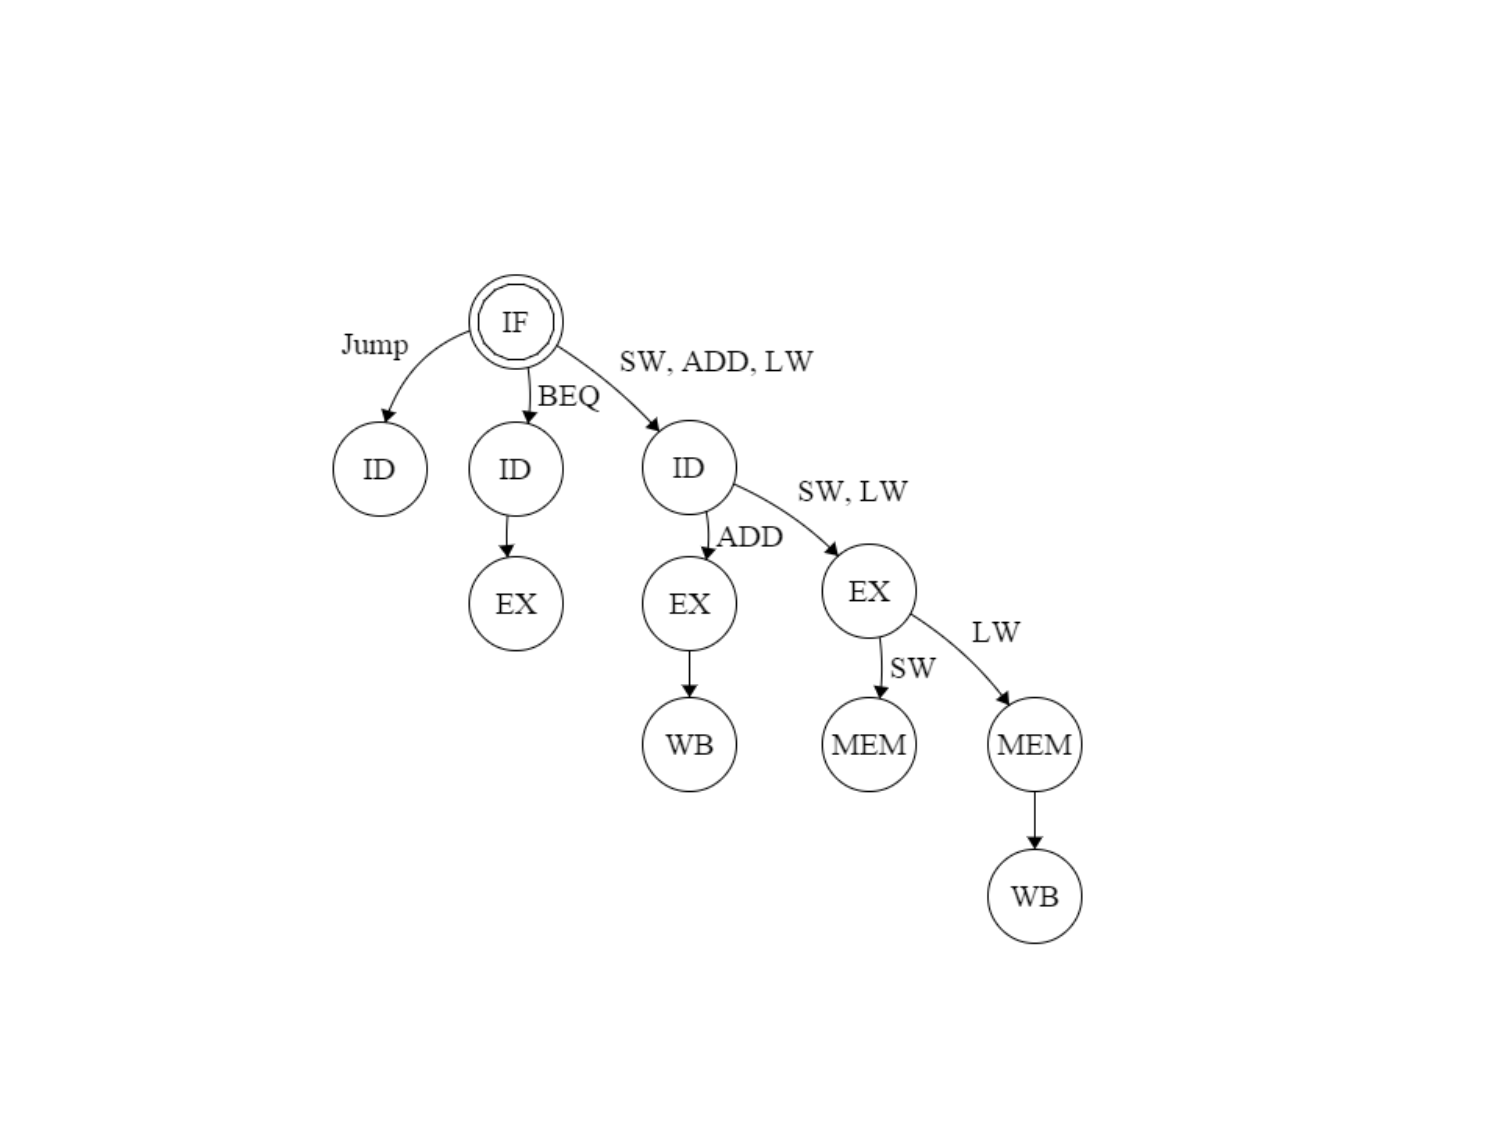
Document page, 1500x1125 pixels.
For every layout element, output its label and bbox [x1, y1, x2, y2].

picture [124, 93, 1376, 1032]
